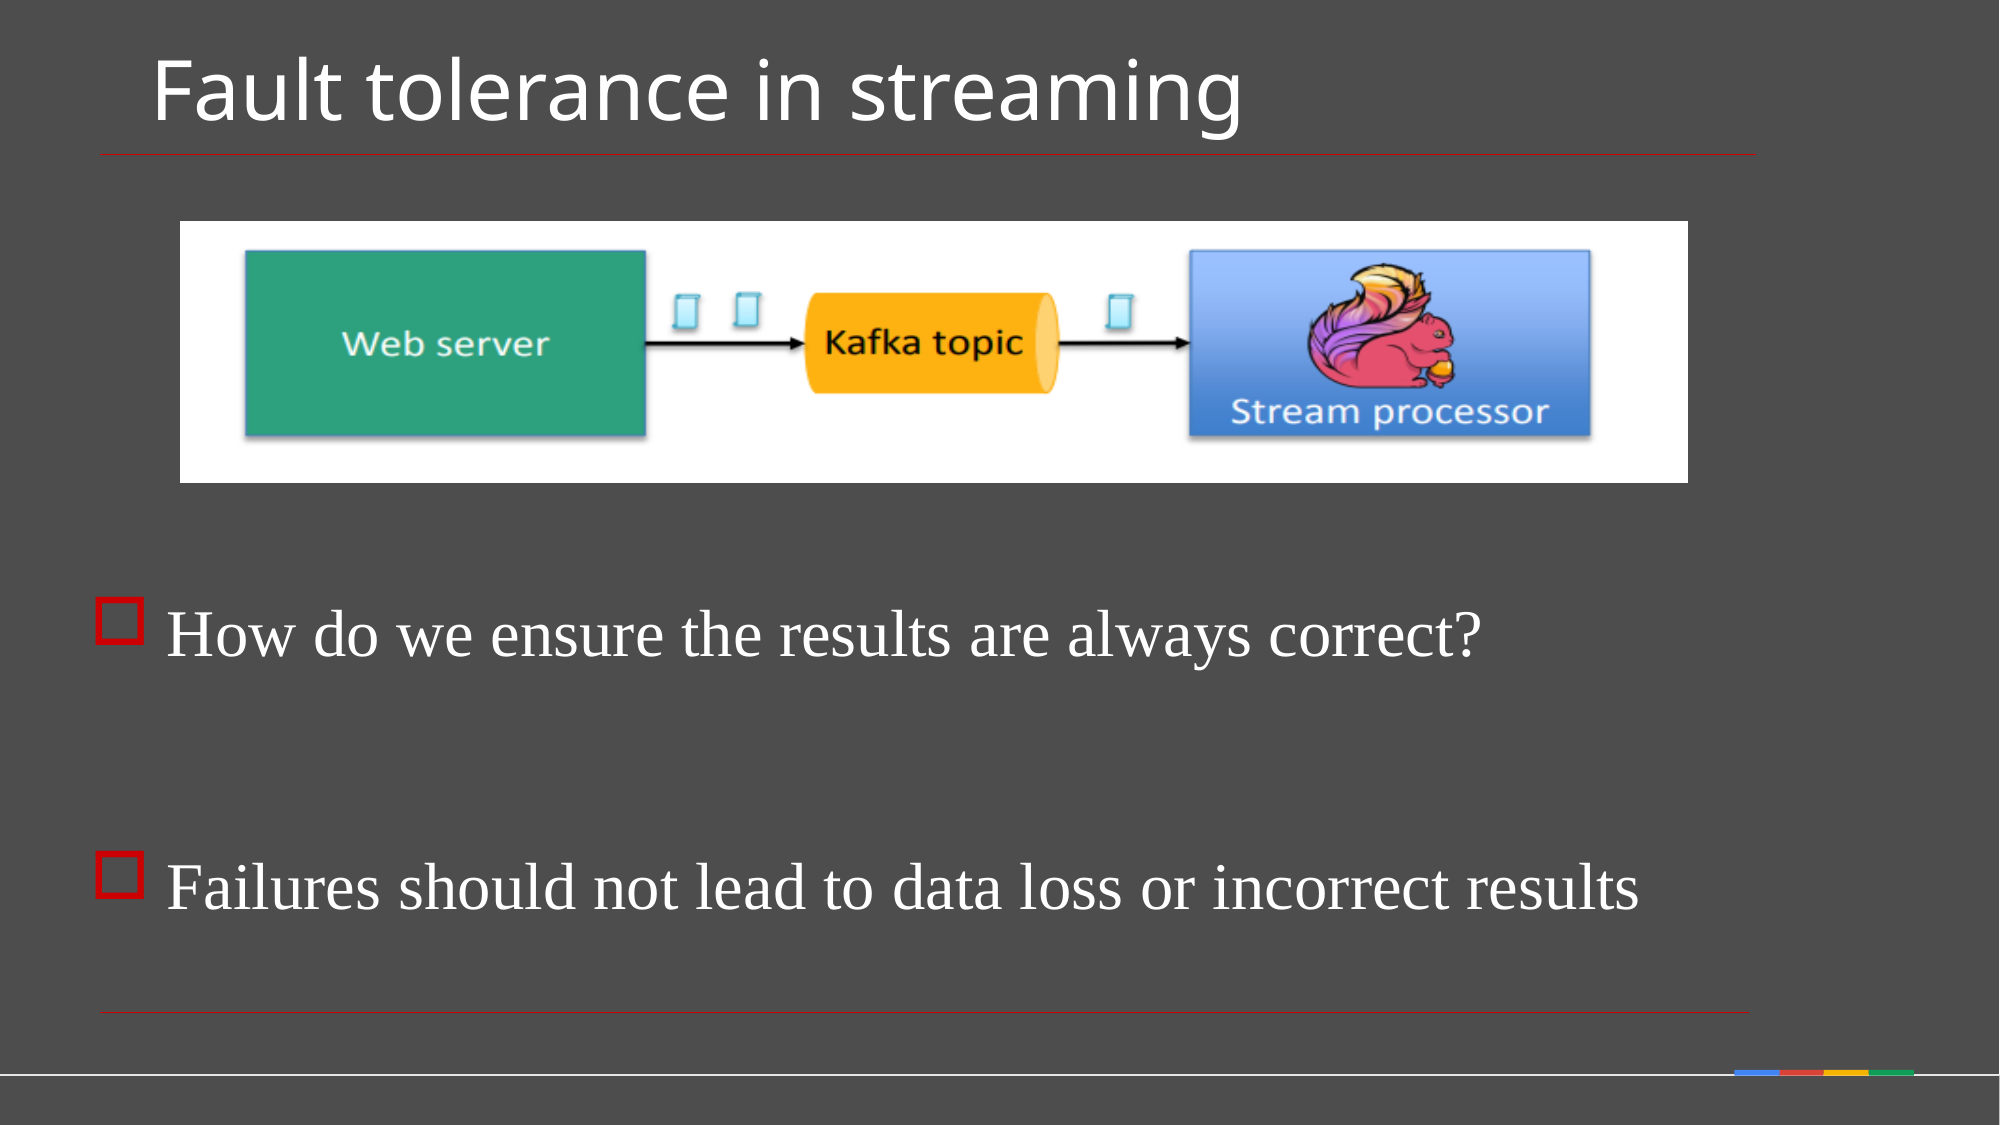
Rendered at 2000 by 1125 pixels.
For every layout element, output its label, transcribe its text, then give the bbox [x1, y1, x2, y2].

picture [180, 221, 1689, 483]
text_box Fault tolerance in streaming [84, 34, 1312, 137]
text_box How do we ensure the results are always correct? Failures should not lead to data loss or incorrect results [87, 183, 1774, 924]
